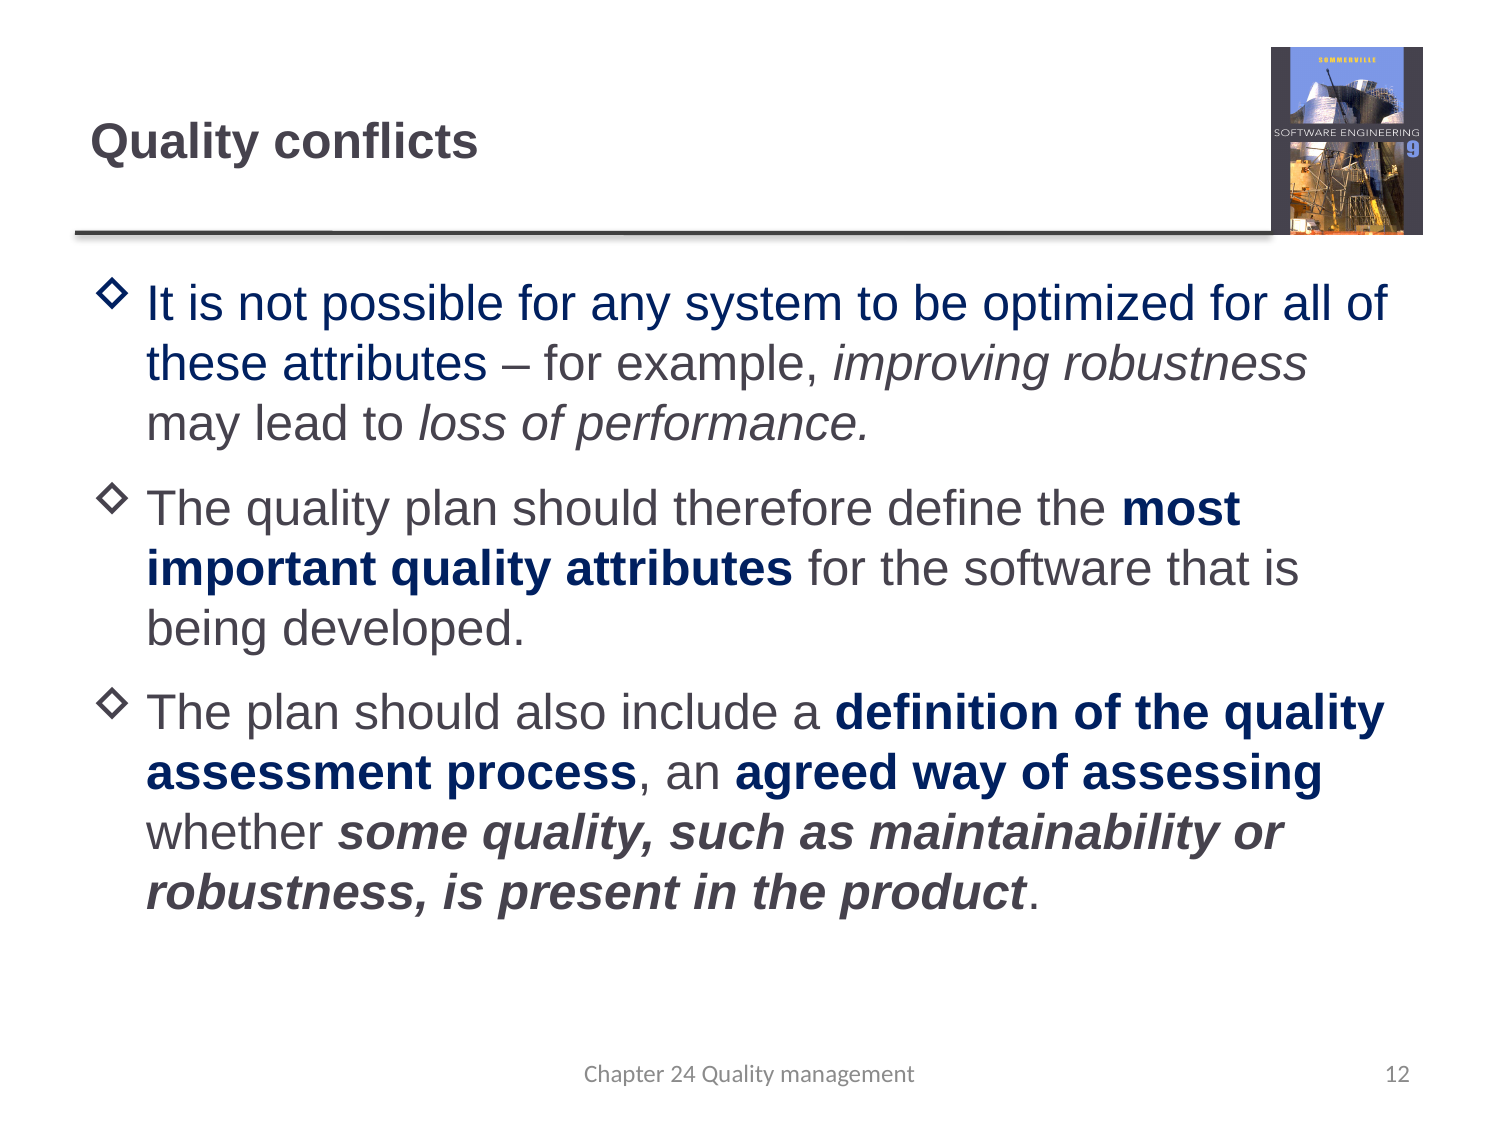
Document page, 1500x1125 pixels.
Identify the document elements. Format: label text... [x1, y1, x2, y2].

picture [1272, 47, 1423, 235]
list It is not possible for any system to be optimized for all of these attributes – for example, improving robustness may lead to loss of performance. The quality plan should therefore define the most important quality attributes for the software that is being developed. The plan should also include a definition of the quality assessment process, an agreed way of assessing whether some quality, such as maintainability or robustness, is present in the product. [75, 262, 1425, 1005]
title Quality conflicts [74, 44, 1272, 233]
slide_number 12 [1074, 1042, 1425, 1103]
footer Chapter 24 Quality management [512, 1042, 988, 1103]
